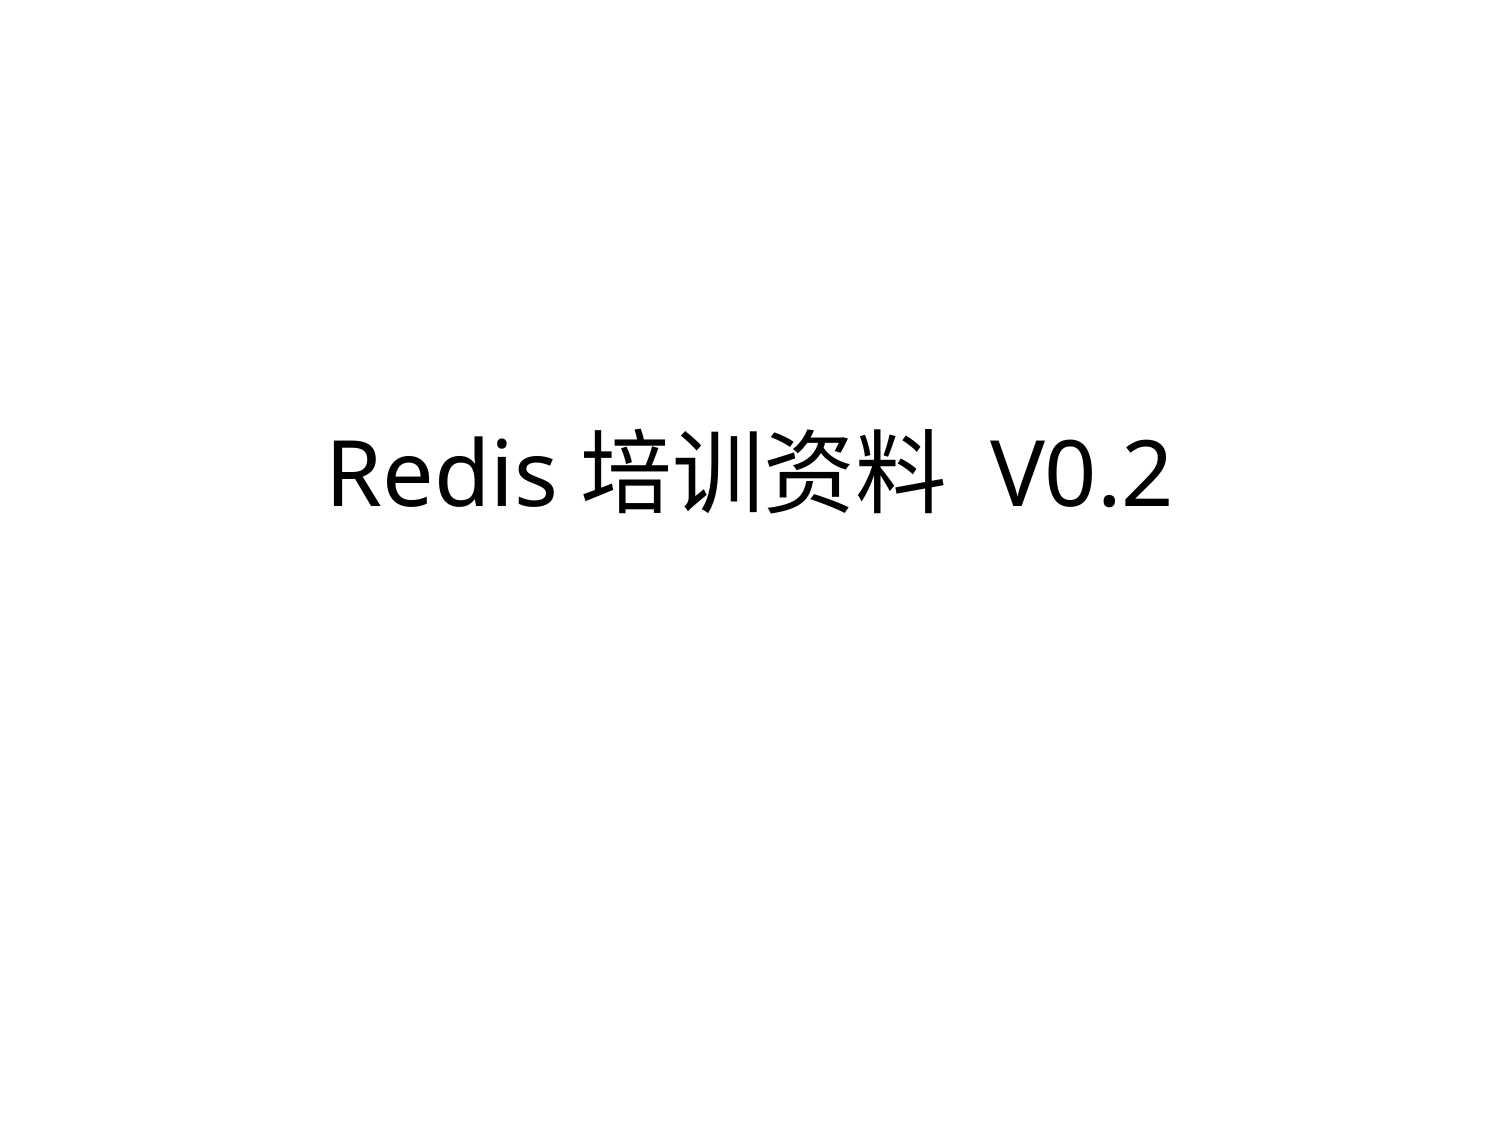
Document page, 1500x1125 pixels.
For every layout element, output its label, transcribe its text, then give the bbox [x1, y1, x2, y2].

title Redis培训资料 V0.2 [112, 349, 1388, 591]
